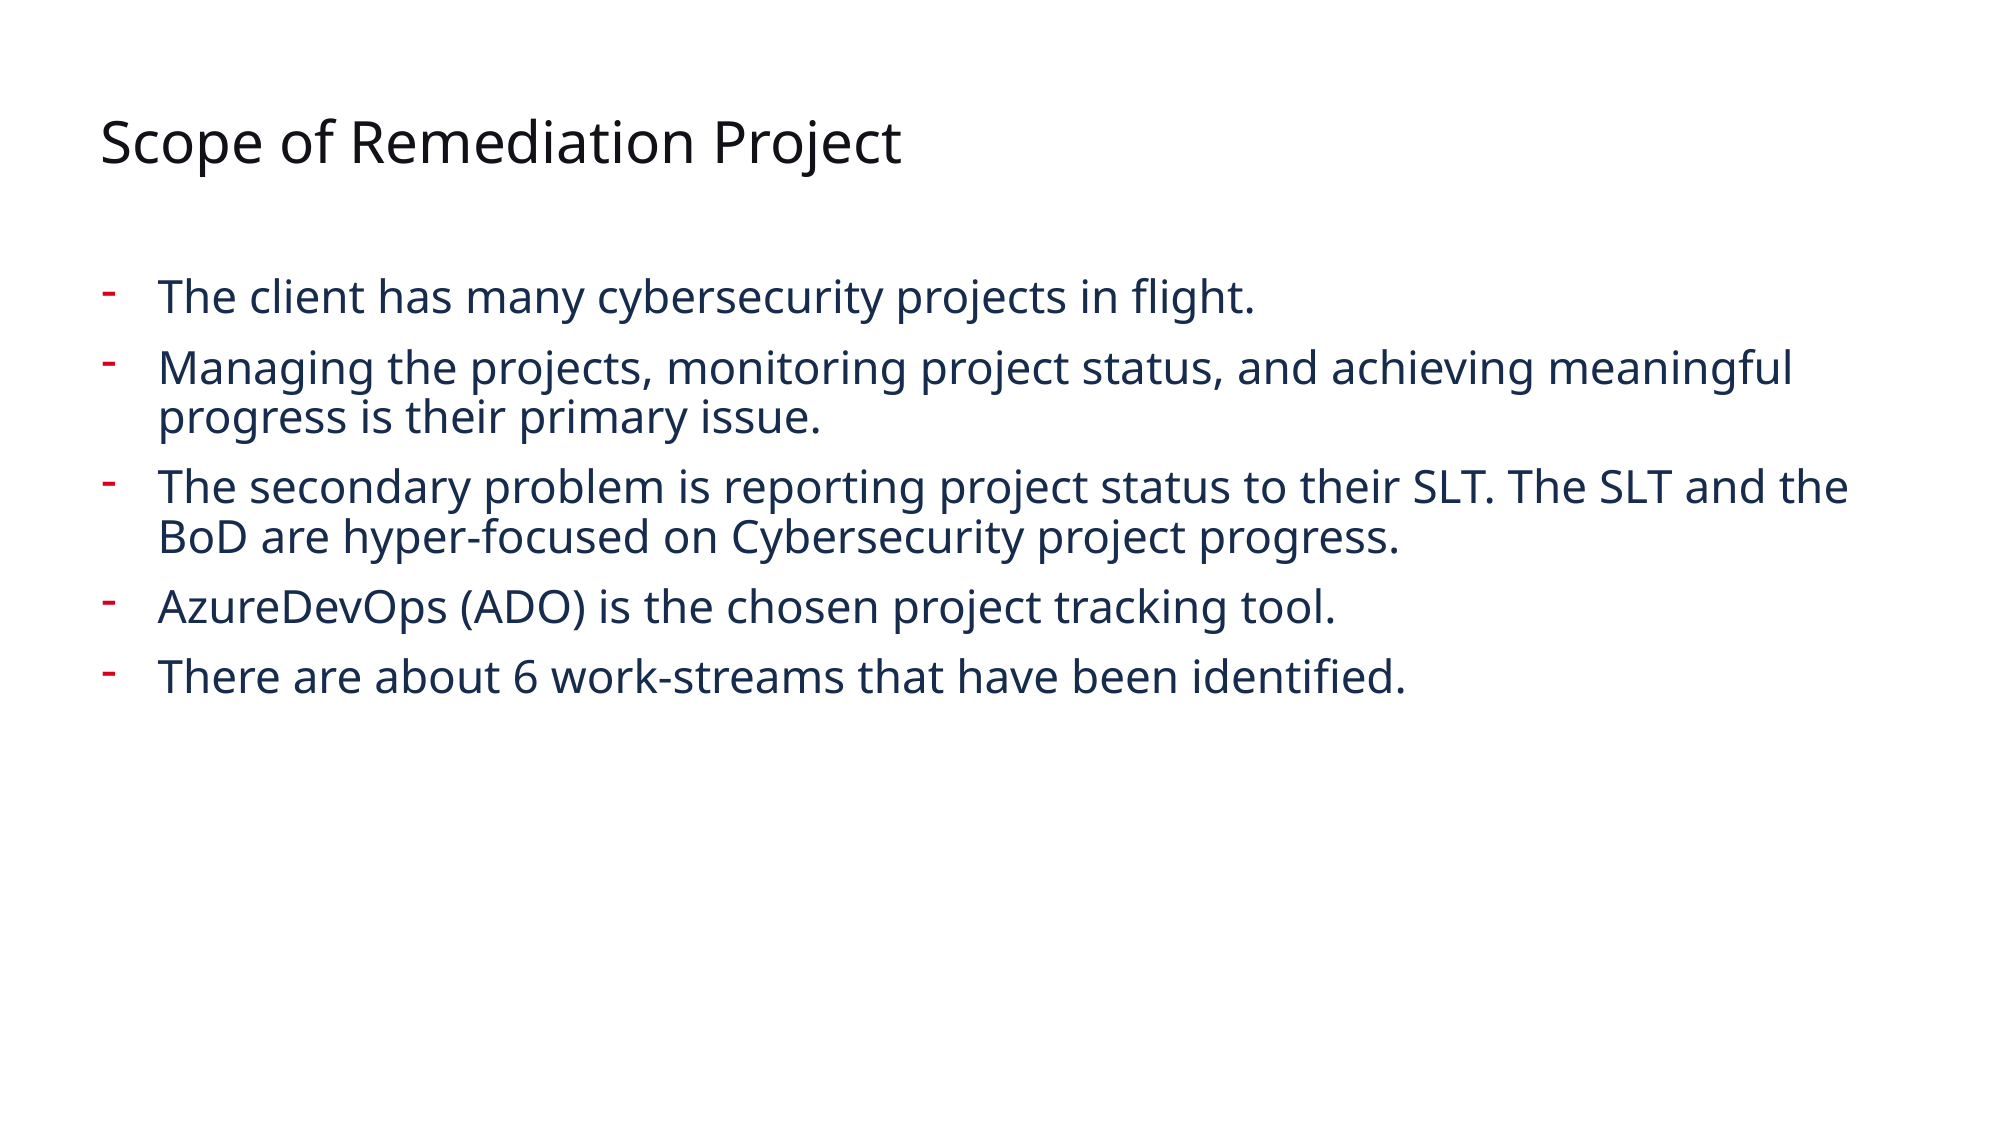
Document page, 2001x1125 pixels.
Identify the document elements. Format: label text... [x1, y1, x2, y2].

title Scope of Remediation Project [100, 34, 1899, 185]
list The client has many cybersecurity projects in flight. Managing the projects, monitoring project status, and achieving meaningful progress is their primary issue. The secondary problem is reporting project status to their SLT. The SLT and the BoD are hyper-focused on Cybersecurity project progress. AzureDevOps (ADO) is the chosen project tracking tool. There are about 6 work-streams that have been identified. [100, 266, 1899, 981]
